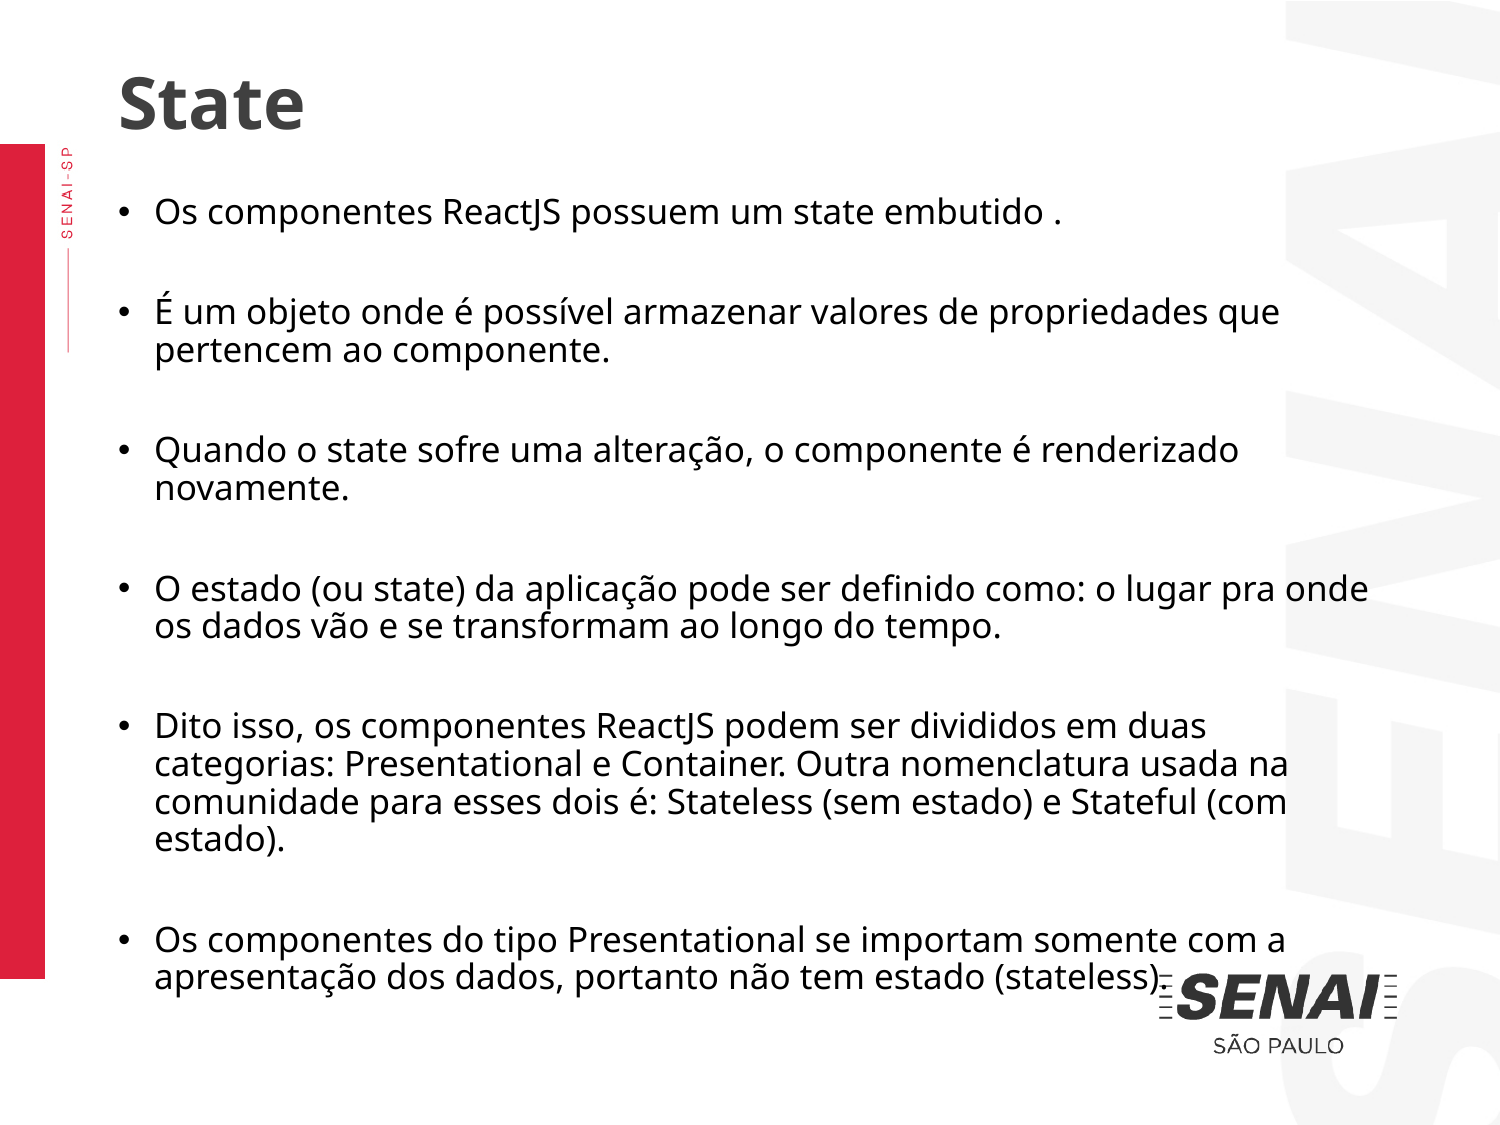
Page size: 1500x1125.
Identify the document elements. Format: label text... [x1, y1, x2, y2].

list State [103, 59, 1397, 153]
picture [0, 0, 1500, 1125]
list Os componentes ReactJS possuem um state embutido . É um objeto onde é possível armazenar valores de propriedades que pertencem ao componente. Quando o state sofre uma alteração, o componente é renderizado novamente. O estado (ou state) da aplicação pode ser definido como: o lugar pra onde os dados vão e se transformam ao longo do tempo. Dito isso, os componentes ReactJS podem ser divididos em duas categorias: Presentational e Container. Outra nomenclatura usada na comunidade para esses dois é: Stateless (sem estado) e Stateful (com estado). Os componentes do tipo Presentational se importam somente com a apresentação dos dados, portanto não tem estado (stateless). [103, 187, 1397, 1014]
